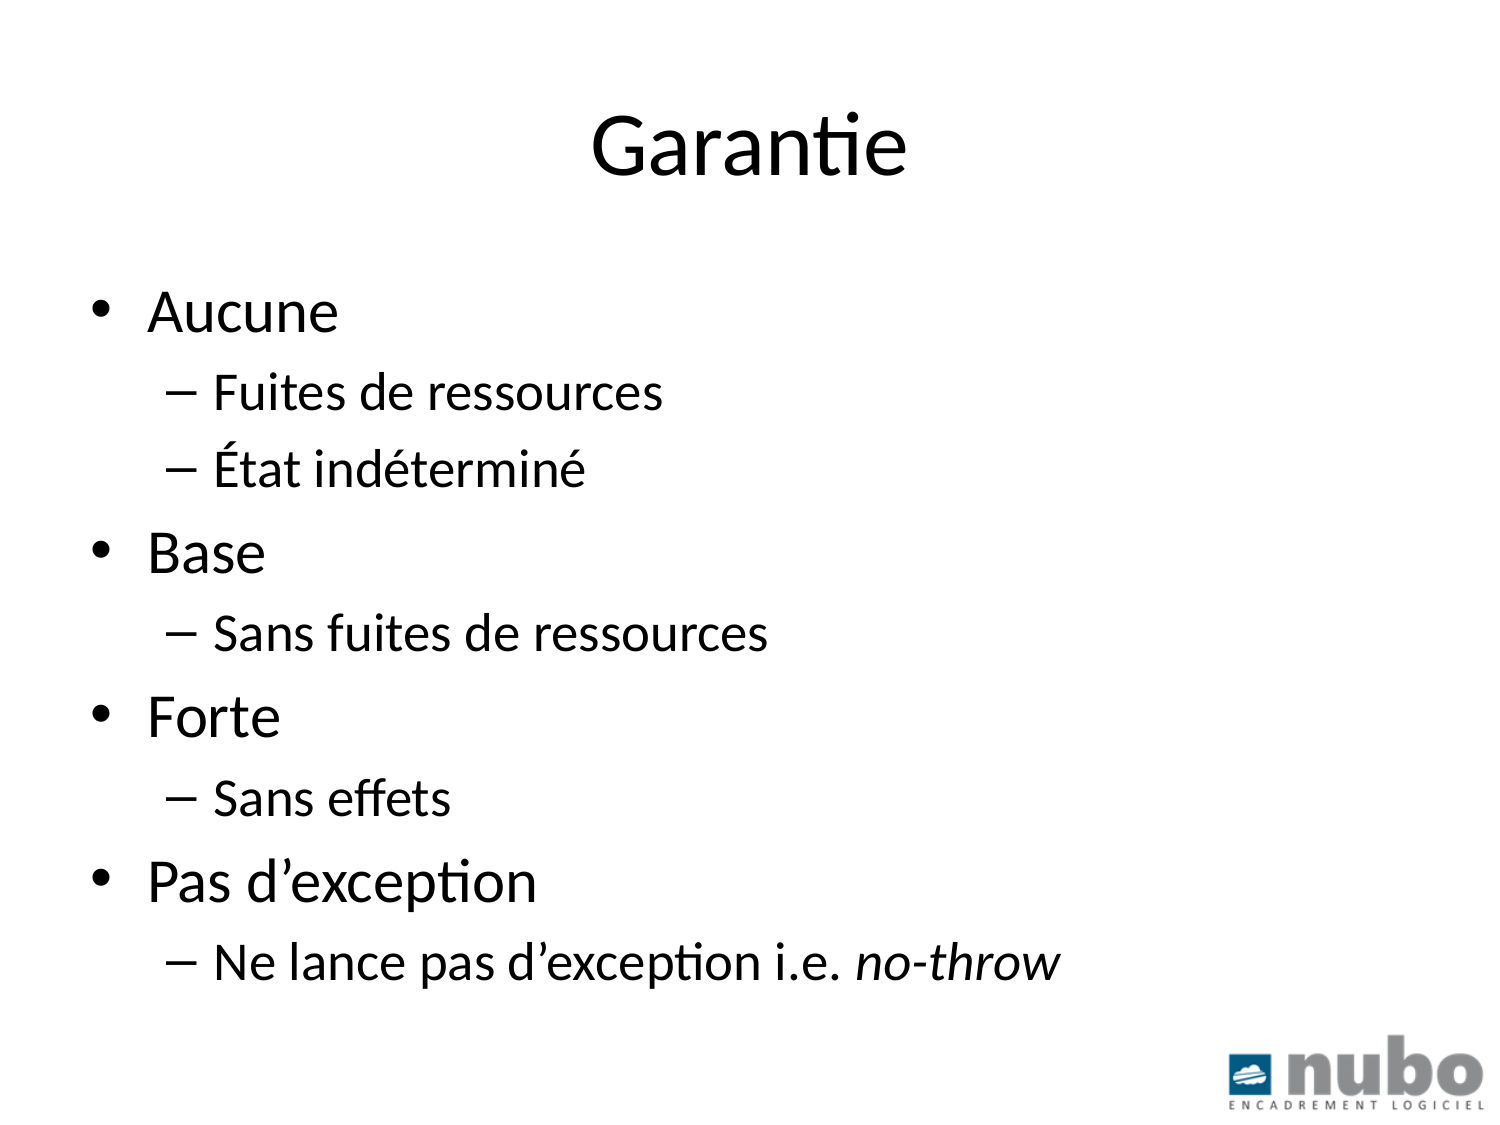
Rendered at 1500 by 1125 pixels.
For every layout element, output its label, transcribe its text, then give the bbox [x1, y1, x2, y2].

list Aucune Fuites de ressources État indéterminé Base Sans fuites de ressources Forte Sans effets Pas d’exception Ne lance pas d’exception i.e. no-throw [75, 262, 1425, 1005]
title Garantie [75, 45, 1425, 233]
picture [1226, 1032, 1488, 1113]
